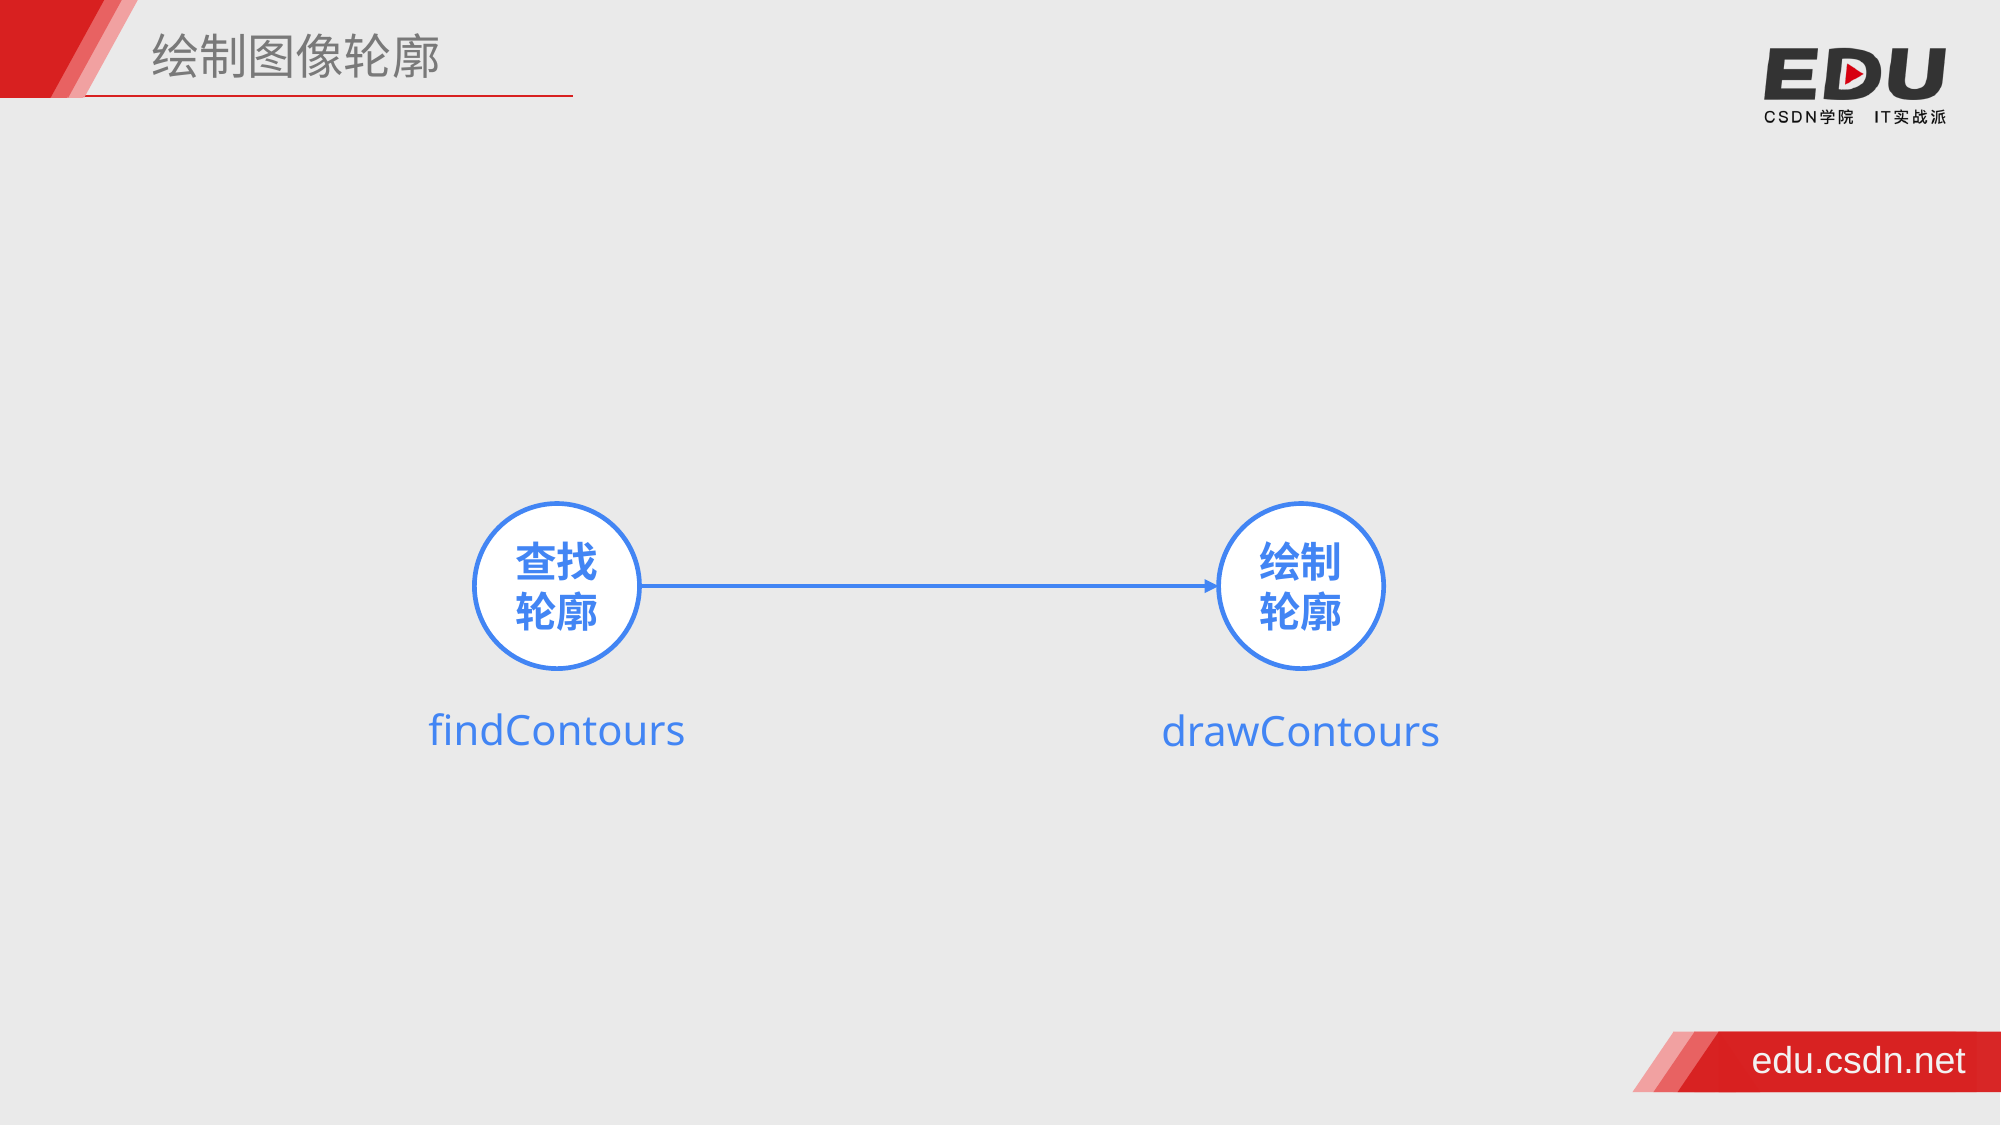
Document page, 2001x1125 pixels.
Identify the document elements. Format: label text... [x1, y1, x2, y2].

text_box [474, 562, 478, 611]
text_box [497, 643, 617, 669]
text_box drawContours [1132, 697, 1470, 762]
text_box [1241, 643, 1361, 669]
text_box [1242, 503, 1360, 528]
text_box [1218, 562, 1222, 610]
list 绘制图像轮廓 [142, 6, 723, 93]
text_box [636, 562, 640, 610]
text_box [498, 503, 616, 528]
text_box [1380, 561, 1384, 611]
text_box findContours [388, 696, 726, 762]
text_box 查找 轮廓 [478, 528, 636, 643]
text_box 绘制 轮廓 [1222, 528, 1380, 643]
picture [1761, 42, 1948, 128]
